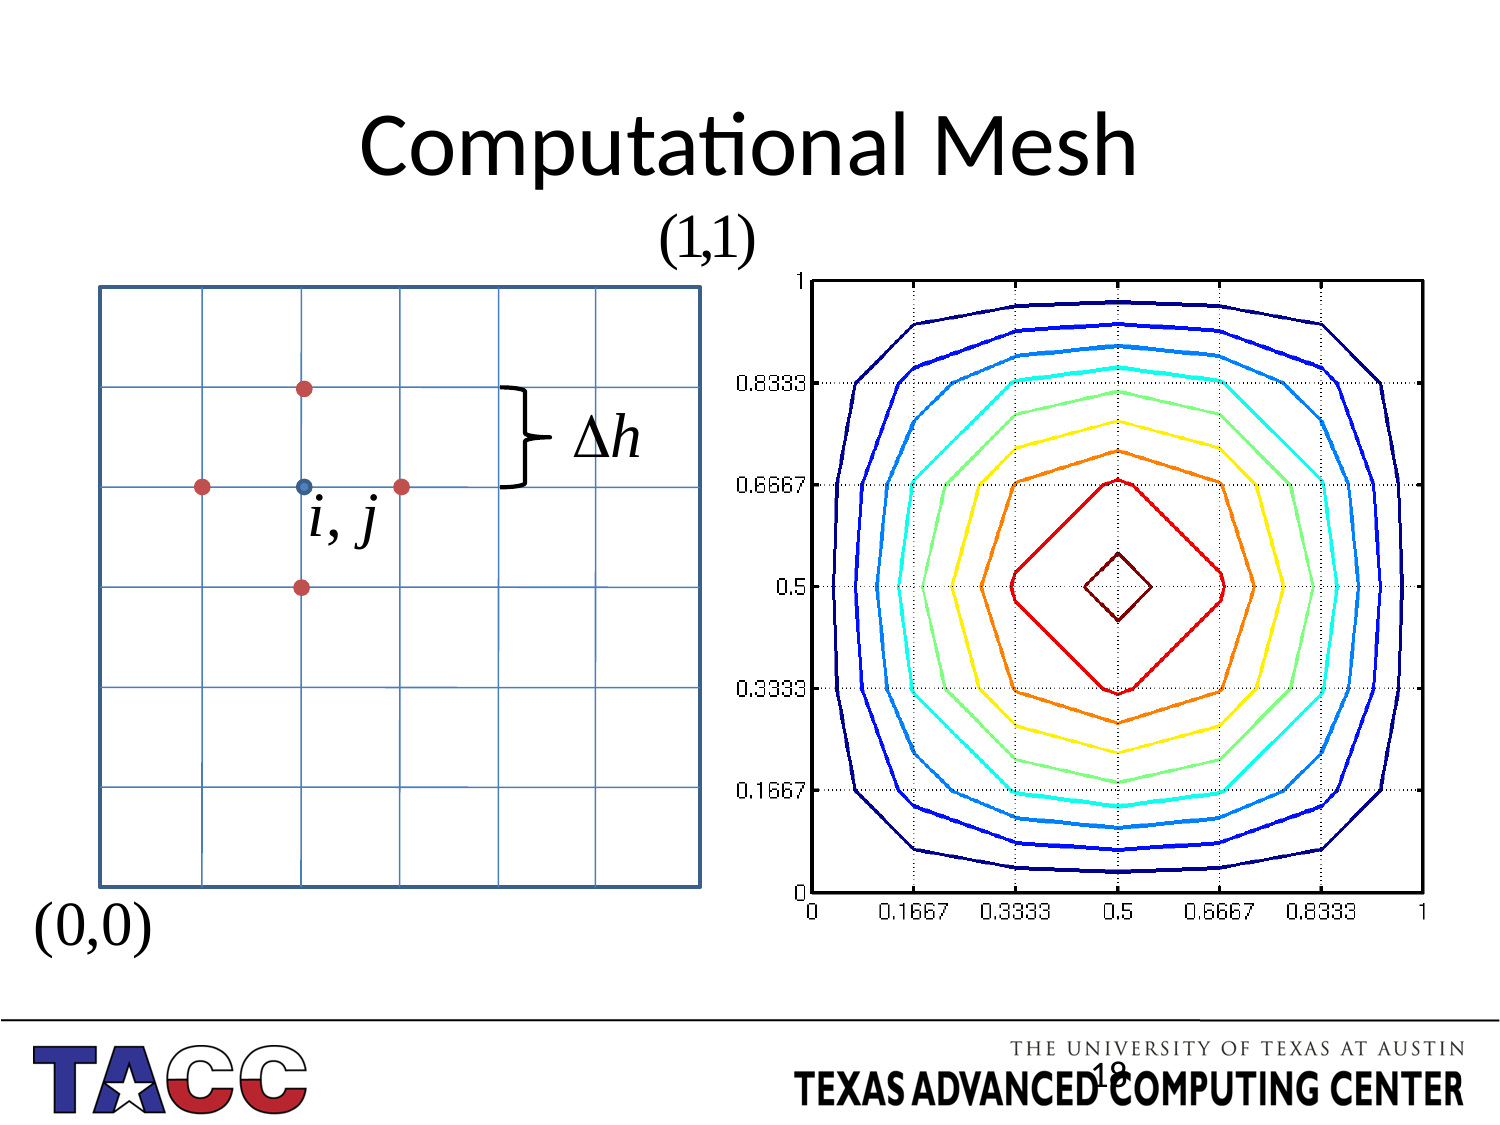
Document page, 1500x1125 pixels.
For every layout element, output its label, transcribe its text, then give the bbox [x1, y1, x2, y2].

picture [0, 1018, 1500, 1125]
title Computational Mesh [75, 45, 1425, 233]
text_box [99, 287, 701, 888]
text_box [649, 199, 766, 285]
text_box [24, 887, 167, 972]
picture [712, 249, 1451, 951]
slide_number 18 [1074, 1042, 1425, 1103]
